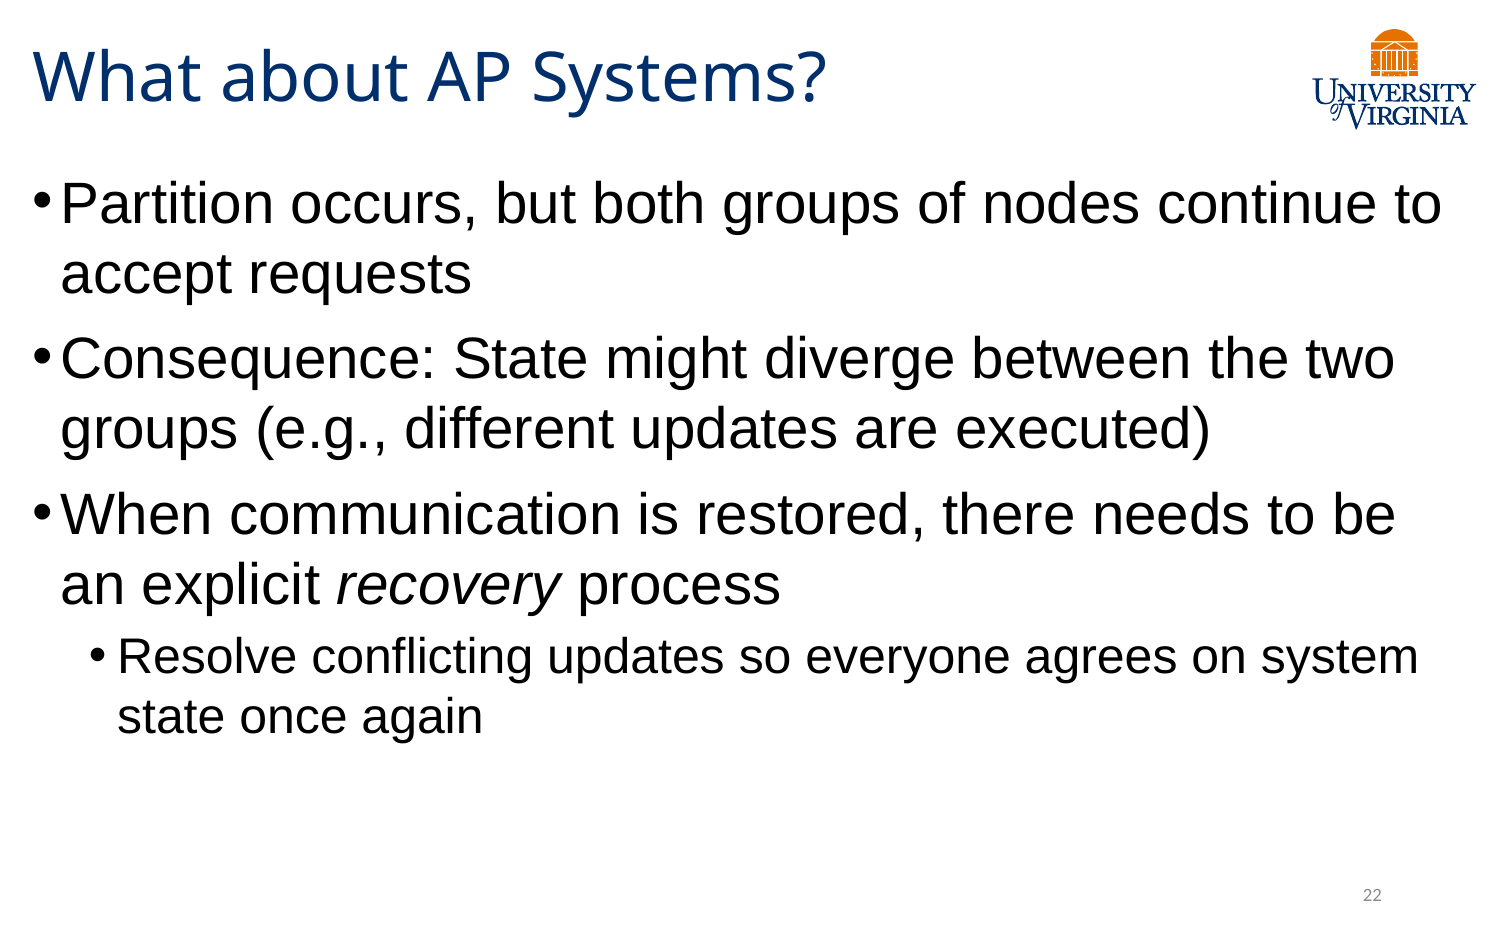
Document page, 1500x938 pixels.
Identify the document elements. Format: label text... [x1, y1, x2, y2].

title What about AP Systems? [17, 14, 1297, 145]
slide_number 22 [1059, 868, 1397, 919]
list Partition occurs, but both groups of nodes continue to accept requests Consequence: State might diverge between the two groups (e.g., different updates are executed) When communication is restored, there needs to be an explicit recovery process Resolve conflicting updates so everyone agrees on system state once again [17, 157, 1483, 845]
